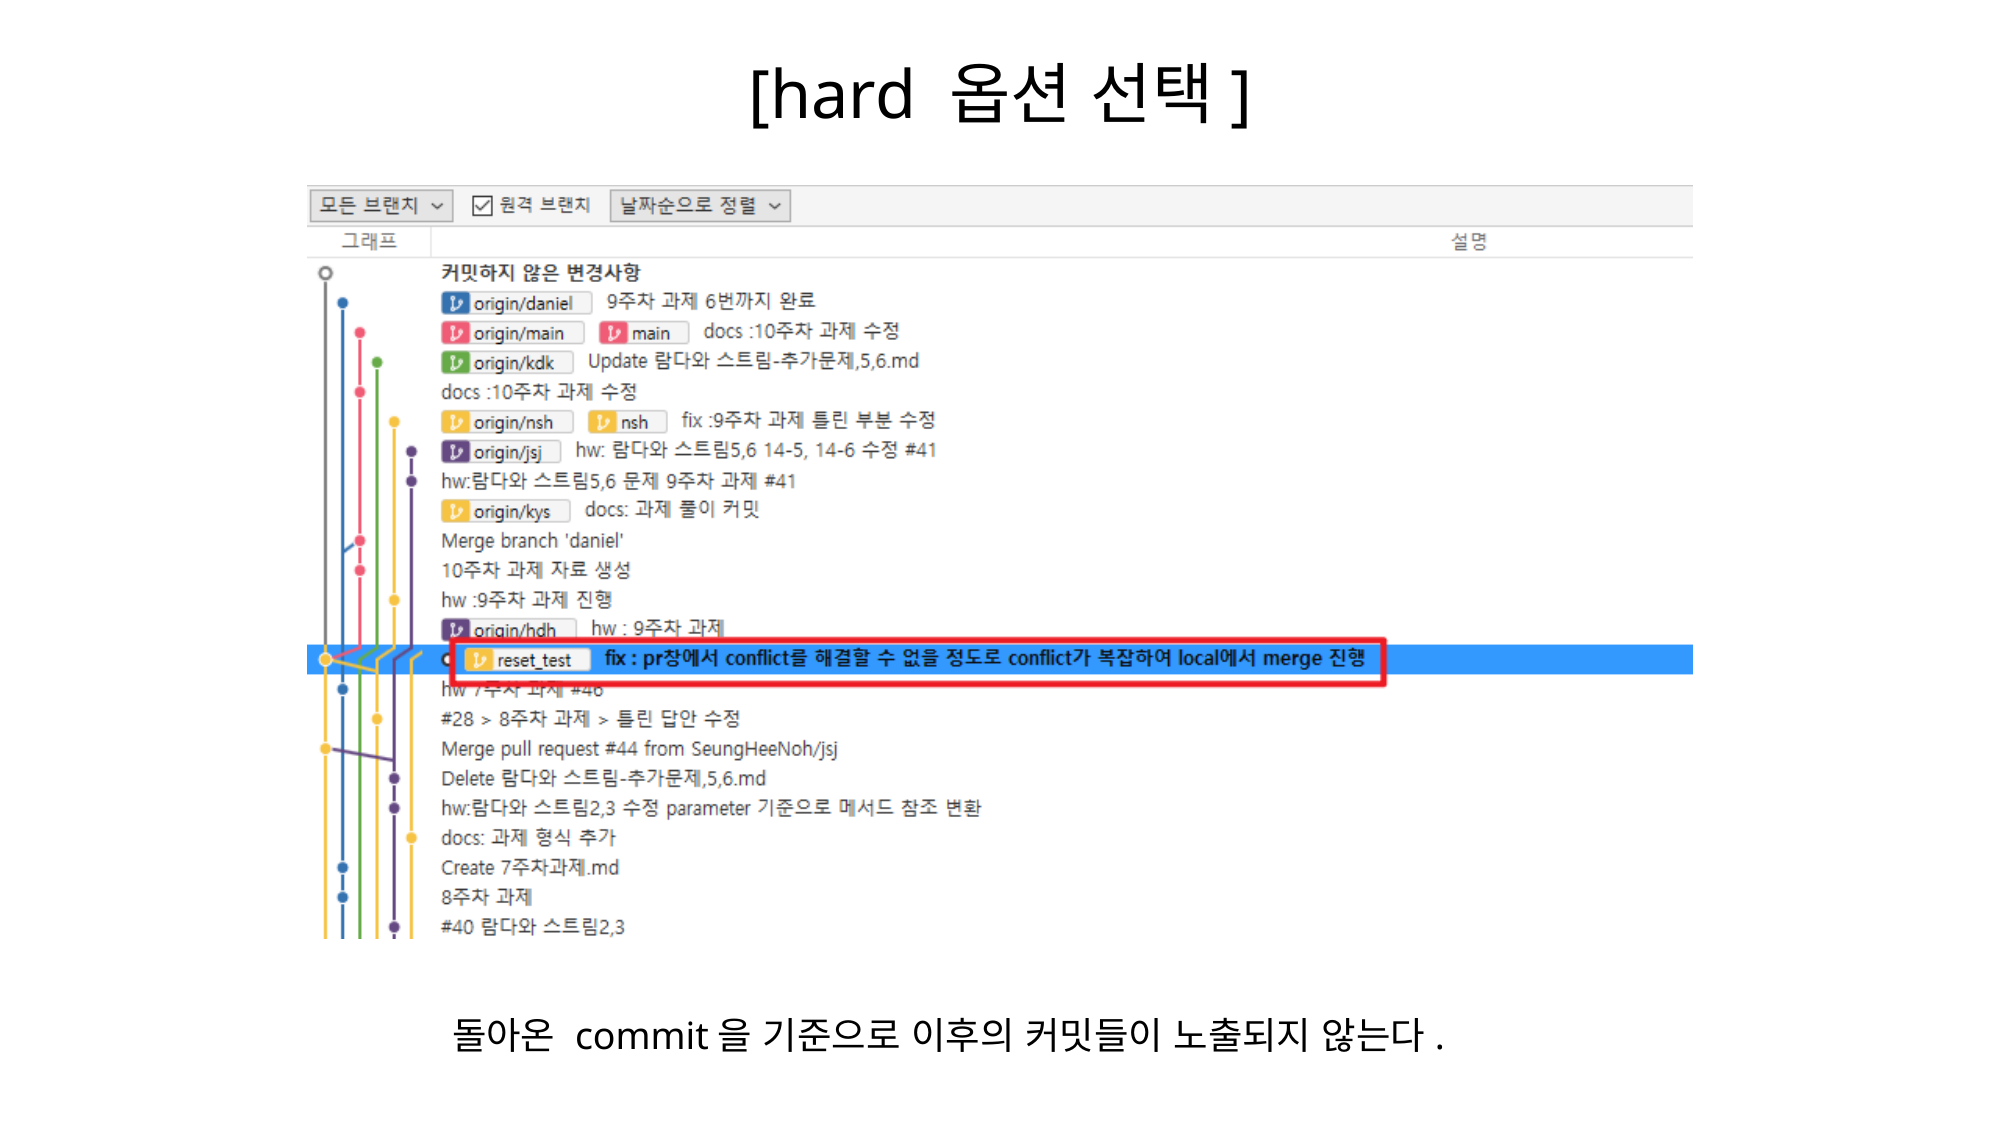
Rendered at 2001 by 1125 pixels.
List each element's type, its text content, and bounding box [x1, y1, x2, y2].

picture [307, 185, 1693, 939]
text_box 돌아온 commit을 기준으로 이후의 커밋들이 노출되지 않는다. [437, 1004, 1460, 1065]
text_box [hard 옵션 선택] [733, 45, 1267, 140]
